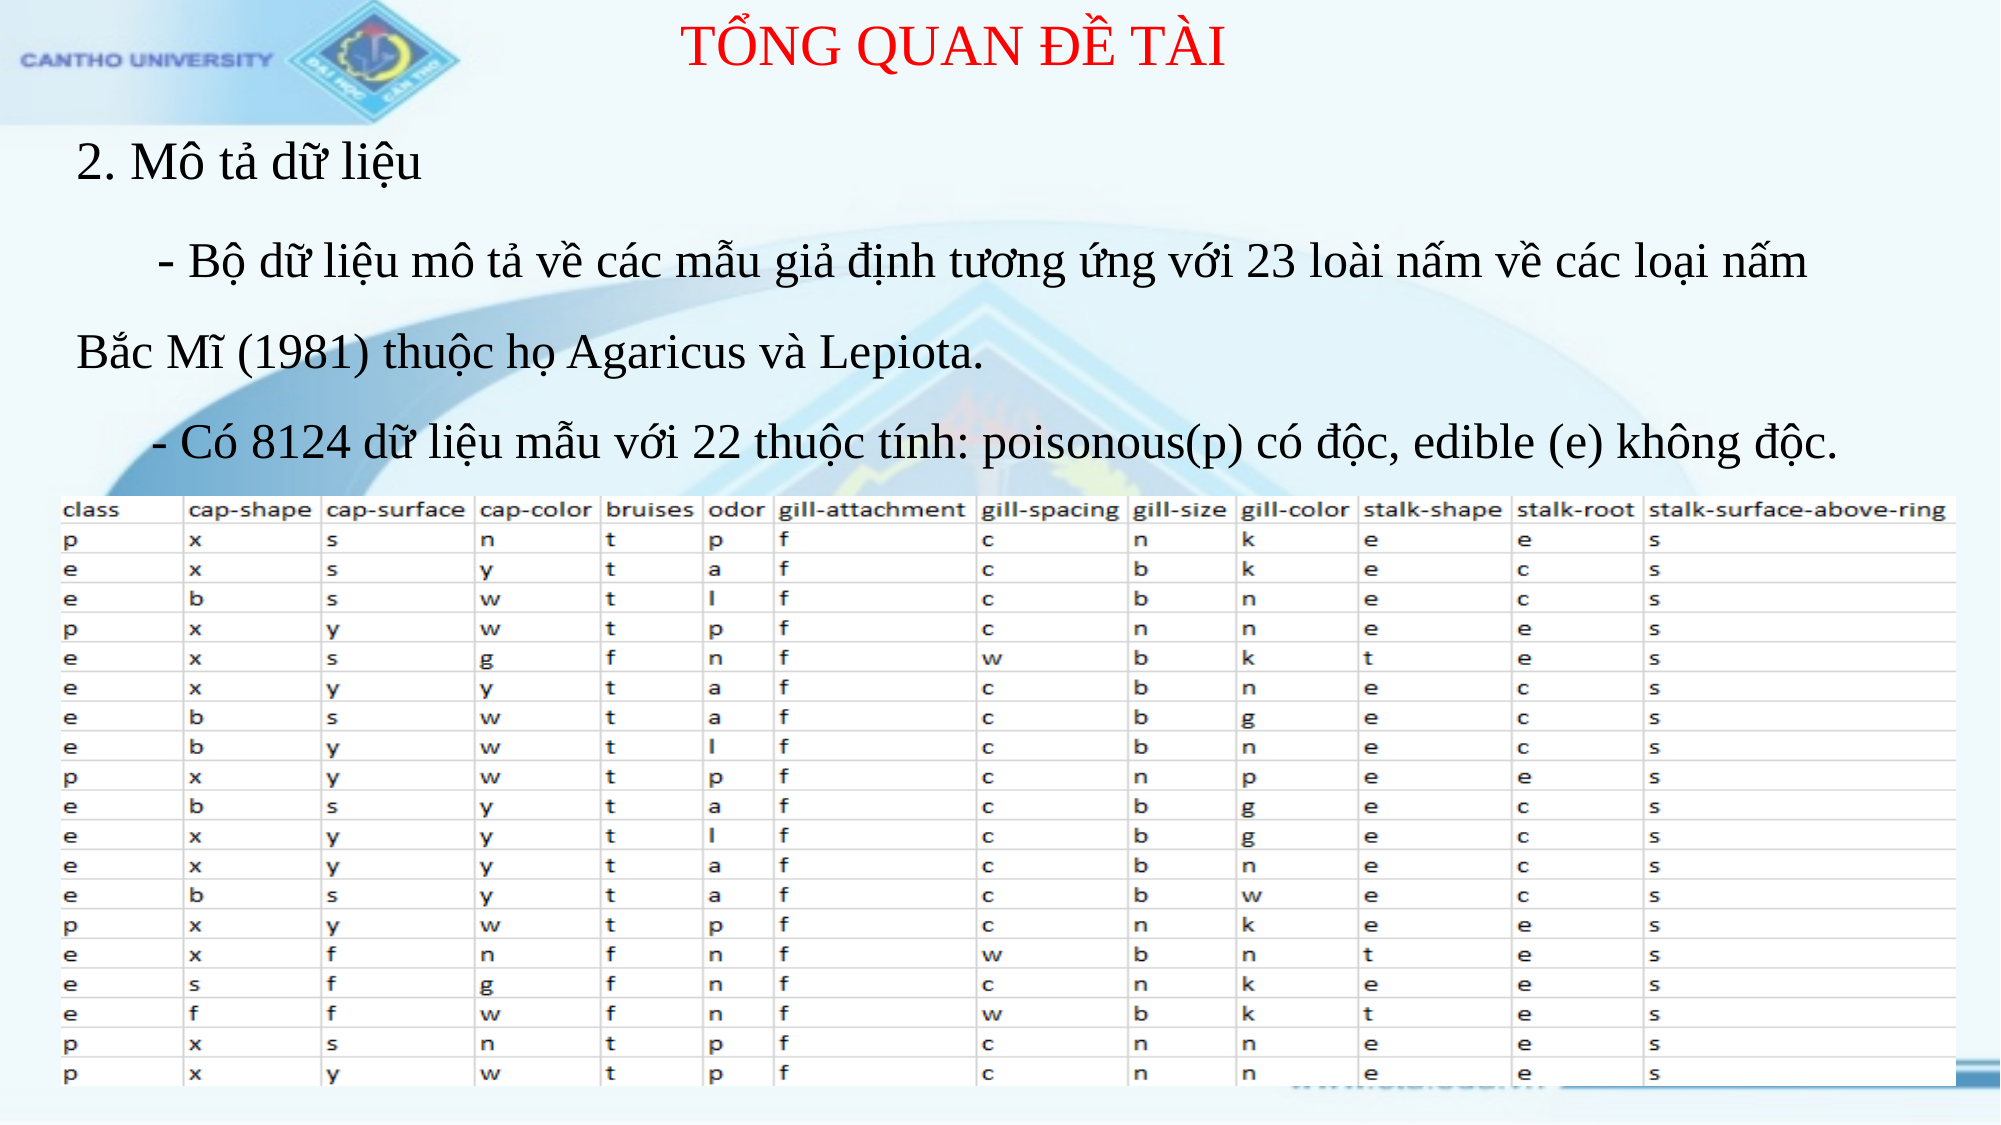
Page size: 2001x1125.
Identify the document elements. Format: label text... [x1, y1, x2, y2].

text_box TỔNG QUAN ĐỀ TÀI [482, 0, 1426, 85]
text_box 2. Mô tả dữ liệu - Bộ dữ liệu mô tả về các mẫu giả định tương ứng với 23 loài nấm về các loại nấm Bắc Mĩ (1981) thuộc họ Agaricus và Lepiota. - Có 8124 dữ liệu mẫu với 22 thuộc tính: poisonous(p) có độc, edible (e) không độc. [61, 85, 1913, 476]
picture [61, 496, 1956, 1086]
